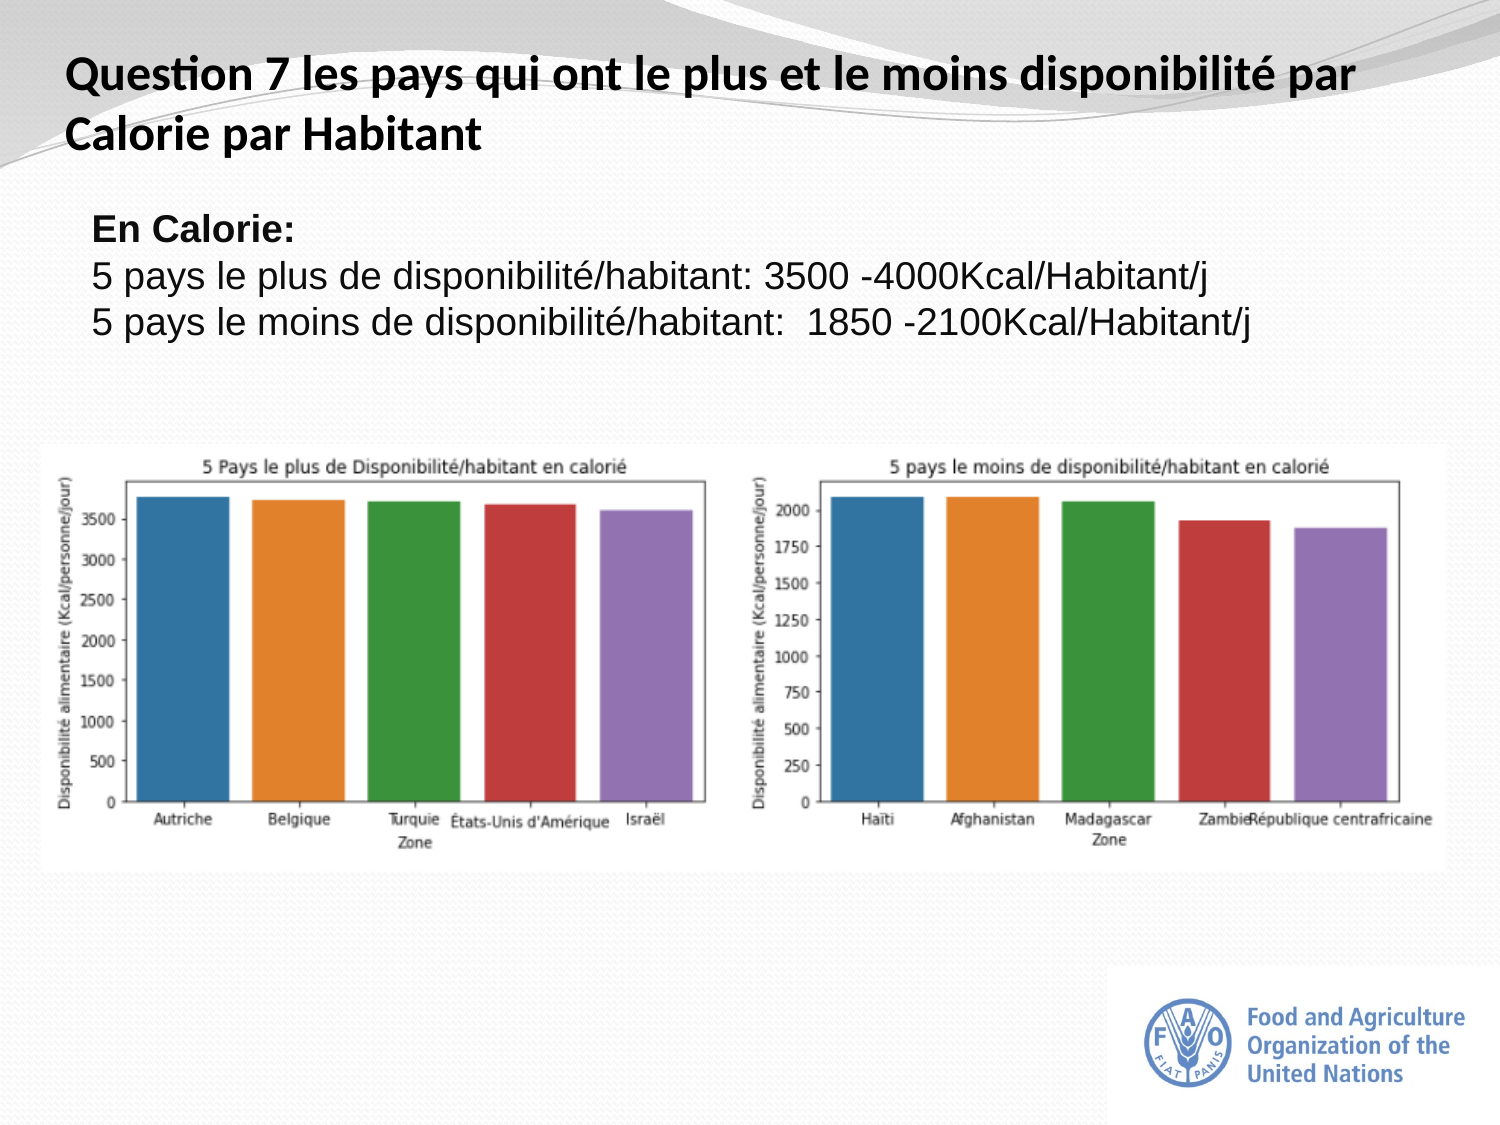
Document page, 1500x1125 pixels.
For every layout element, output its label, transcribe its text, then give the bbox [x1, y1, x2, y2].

picture [41, 444, 1446, 871]
picture [1107, 966, 1500, 1125]
text_box En Calorie: 5 pays le plus de disponibilité/habitant: 3500 -4000Kcal/Habitant/j 5 pays le moins de disponibilité/habitant: 1850 -2100Kcal/Habitant/j [76, 196, 1341, 386]
title Question 7 les pays qui ont le plus et le moins disponibilité par Calorie par Habitant [64, 7, 1477, 161]
